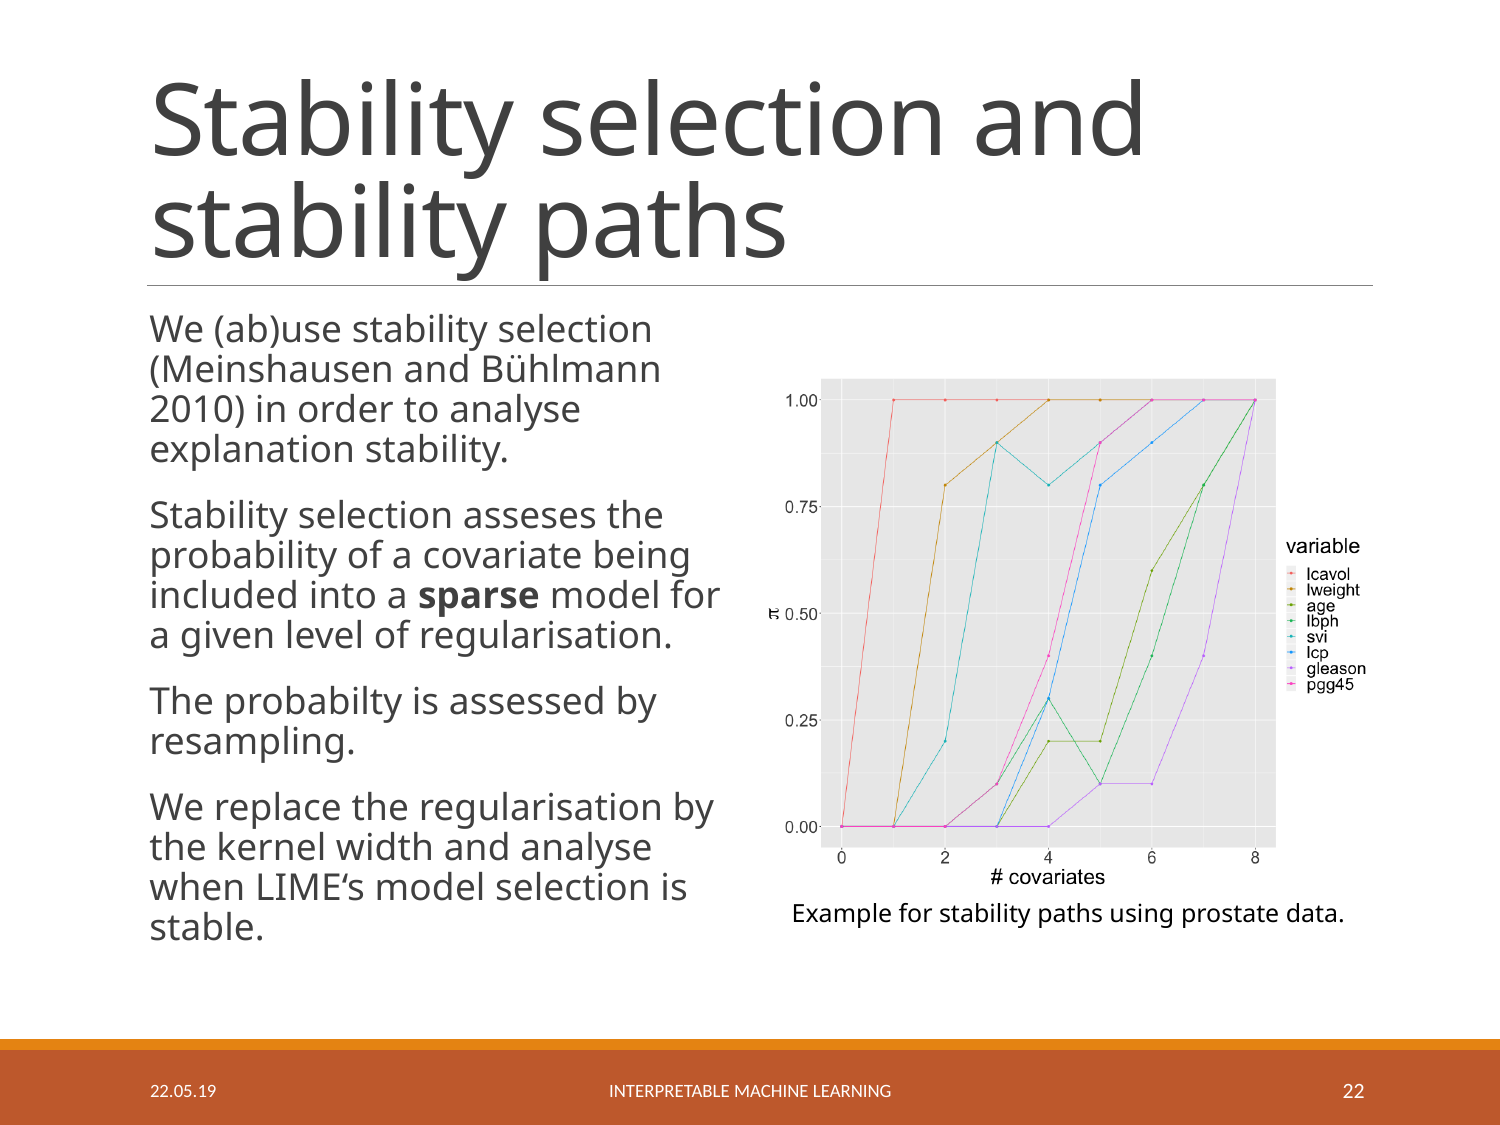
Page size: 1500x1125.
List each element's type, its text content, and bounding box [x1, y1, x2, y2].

footer Interpretable Machine Learning [453, 1059, 1047, 1120]
slide_number 21 [1218, 1059, 1380, 1120]
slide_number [135, 1059, 440, 1120]
title Stability selection and stability paths [135, 47, 1373, 285]
list We (ab)use stability selection (Meinshausen and Bühlmann 2010) in order to analyse explanation stability. Stability selection asseses the probability of a covariate being included into a sparse model for a given level of regularisation. The probabilty is assessed by resampling. We replace the regularisation by the kernel width and analyse when LIME‘s model selection is stable. [135, 302, 743, 963]
text_box Example for stability paths using prostate data. [776, 899, 1361, 935]
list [764, 374, 1373, 891]
